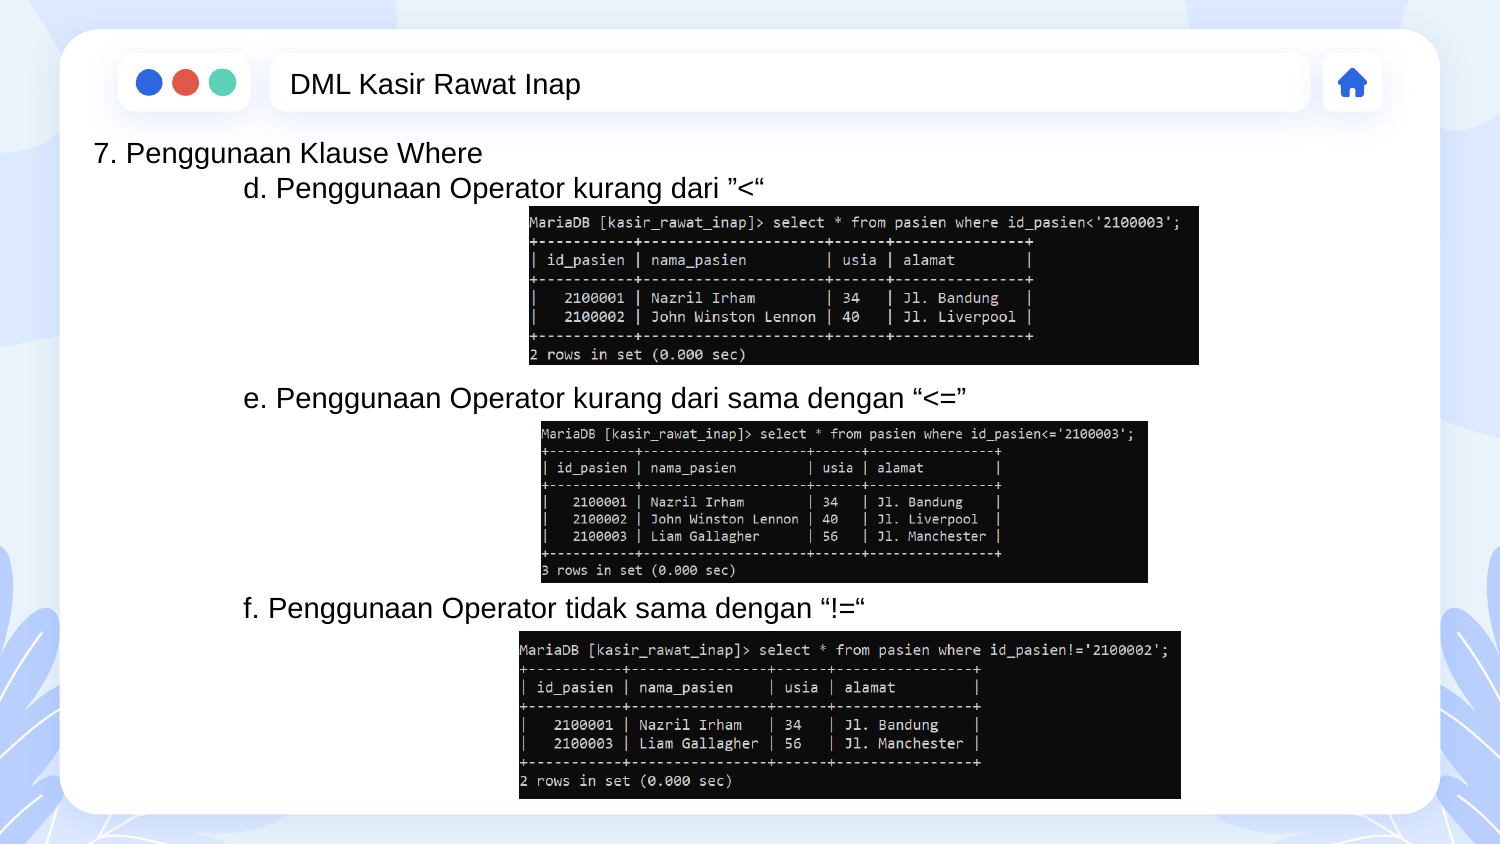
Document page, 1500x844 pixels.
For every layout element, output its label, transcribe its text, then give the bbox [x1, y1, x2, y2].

text_box 7. Penggunaan Klause Where d. Penggunaan Operator kurang dari ”<“ e. Penggunaan Operator kurang dari sama dengan “<=” f. Penggunaan Operator tidak sama dengan “!=“ [78, 127, 1416, 632]
text_box DML Kasir Rawat Inap [269, 53, 1311, 112]
text_box [1337, 67, 1368, 98]
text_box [117, 52, 251, 112]
picture [540, 421, 1148, 583]
picture [519, 631, 1181, 799]
text_box [1323, 52, 1382, 112]
picture [529, 206, 1199, 366]
